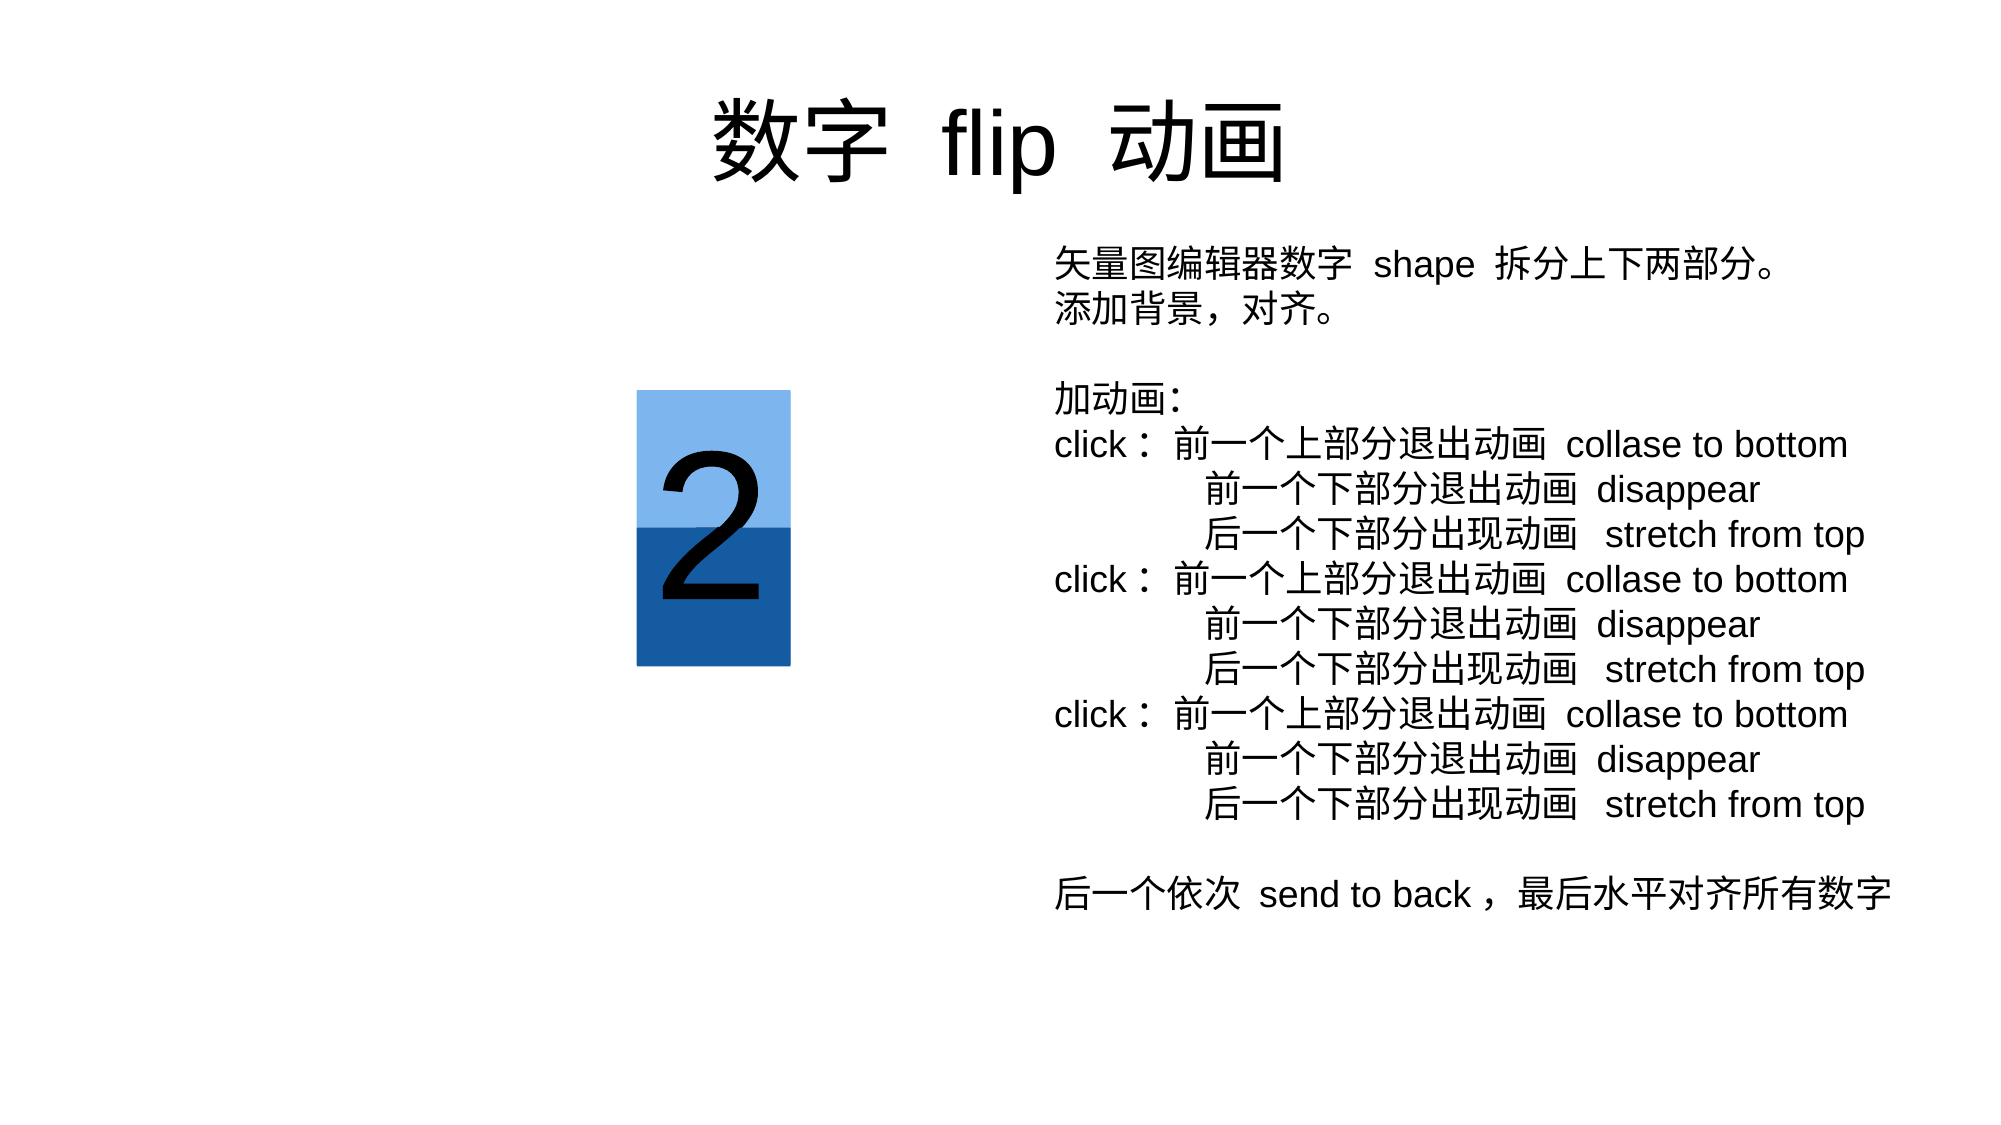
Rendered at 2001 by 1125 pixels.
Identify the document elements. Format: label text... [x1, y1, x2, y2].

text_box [636, 526, 791, 666]
text_box 矢量图编辑器数字 shape 拆分上下两部分。 添加背景，对齐。 加动画： click：前一个上部分退出动画 collase to bottom 前一个下部分退出动画 disappear 后一个下部分出现动画 stretch from top click：前一个上部分退出动画 collase to bottom 前一个下部分退出动画 disappear 后一个下部分出现动画 stretch from top click：前一个上部分退出动画 collase to bottom 前一个下部分退出动画 disappear 后一个下部分出现动画 stretch from top 后一个依次 send to back，最后水平对齐所有数字 [1039, 232, 1908, 923]
title 数字 flip 动画 [99, 44, 1901, 233]
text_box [636, 390, 791, 526]
